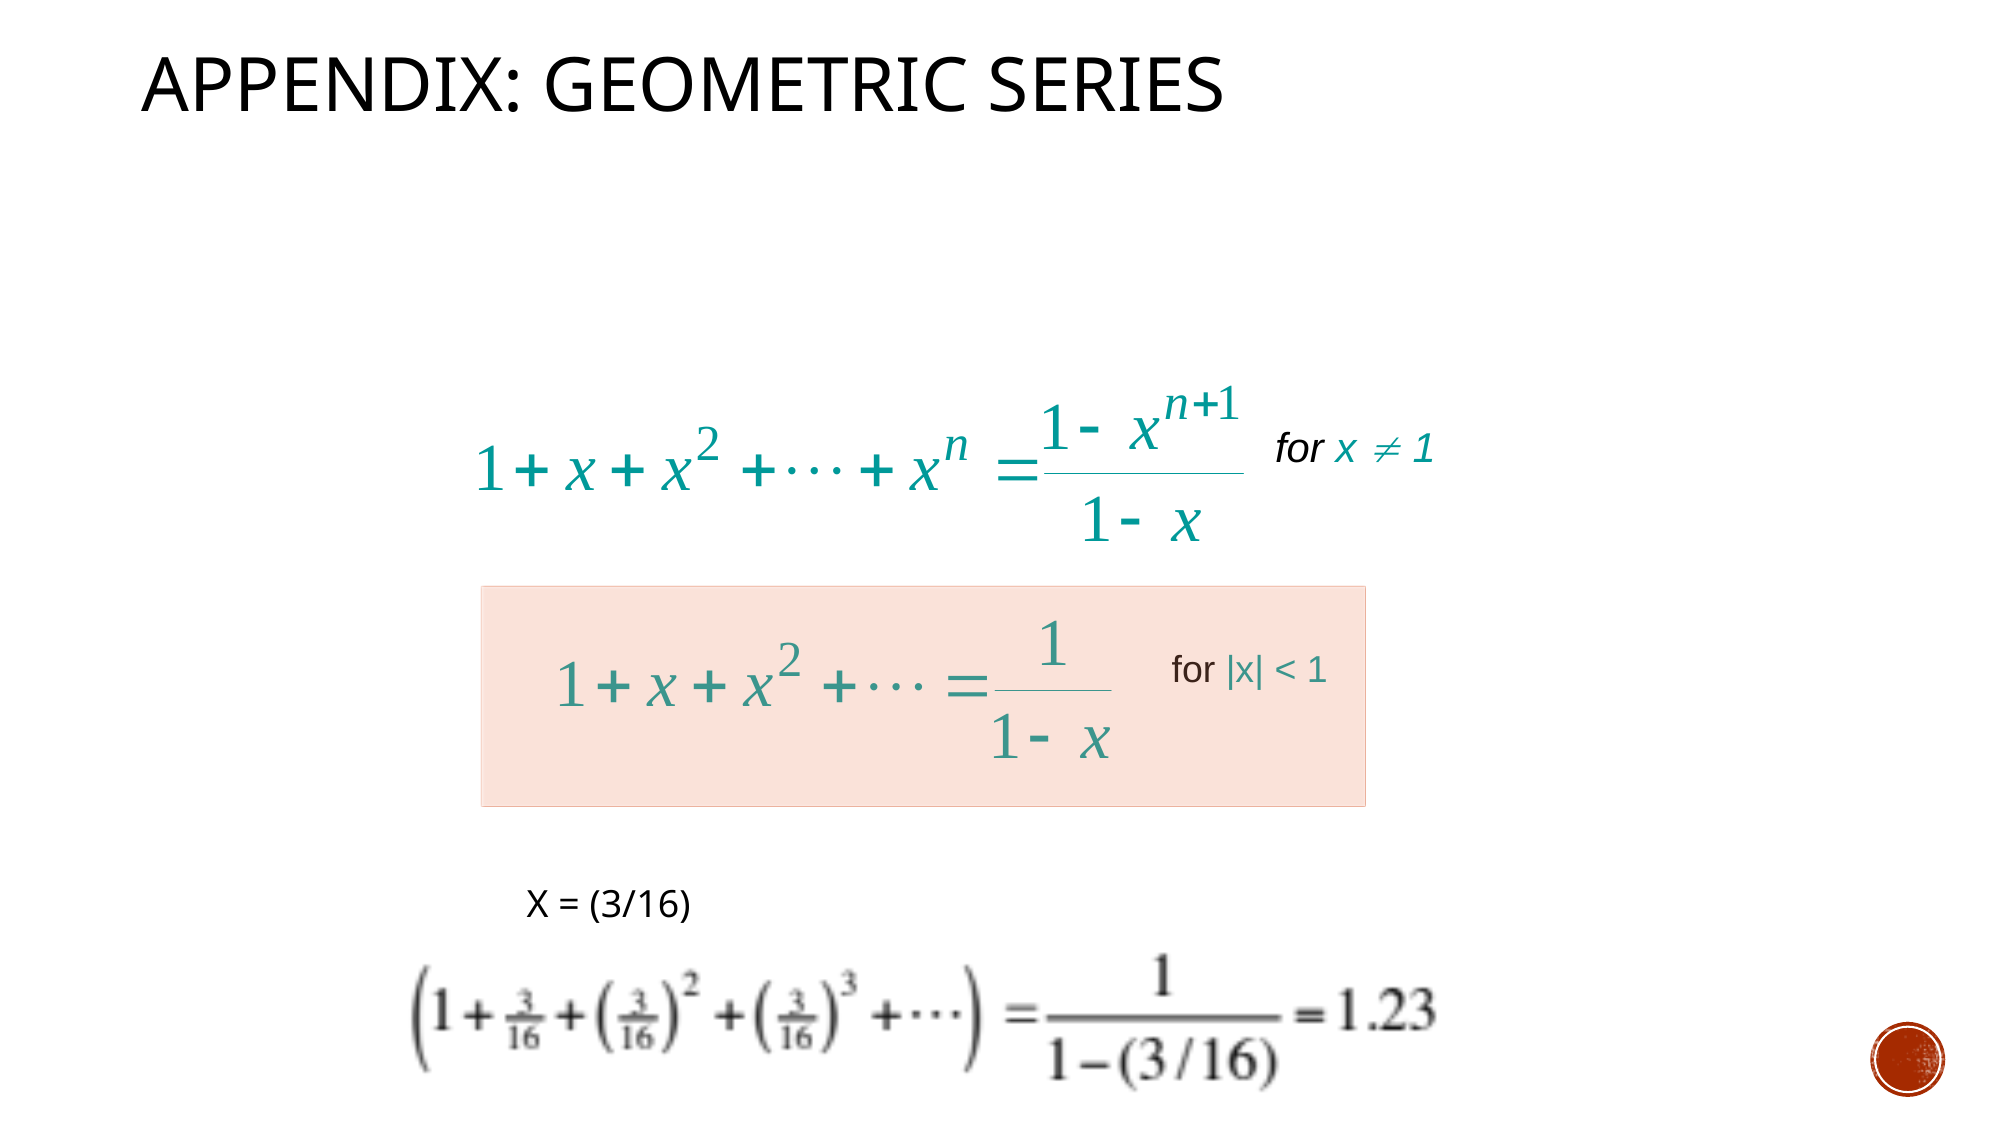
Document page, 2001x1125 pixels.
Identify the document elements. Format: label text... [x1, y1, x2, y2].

text_box [485, 589, 1363, 804]
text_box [480, 378, 1445, 545]
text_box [410, 940, 1440, 1099]
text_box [560, 609, 1344, 762]
text_box X = (3/16) [511, 873, 706, 933]
title Appendix: geometric series [126, 0, 1777, 220]
